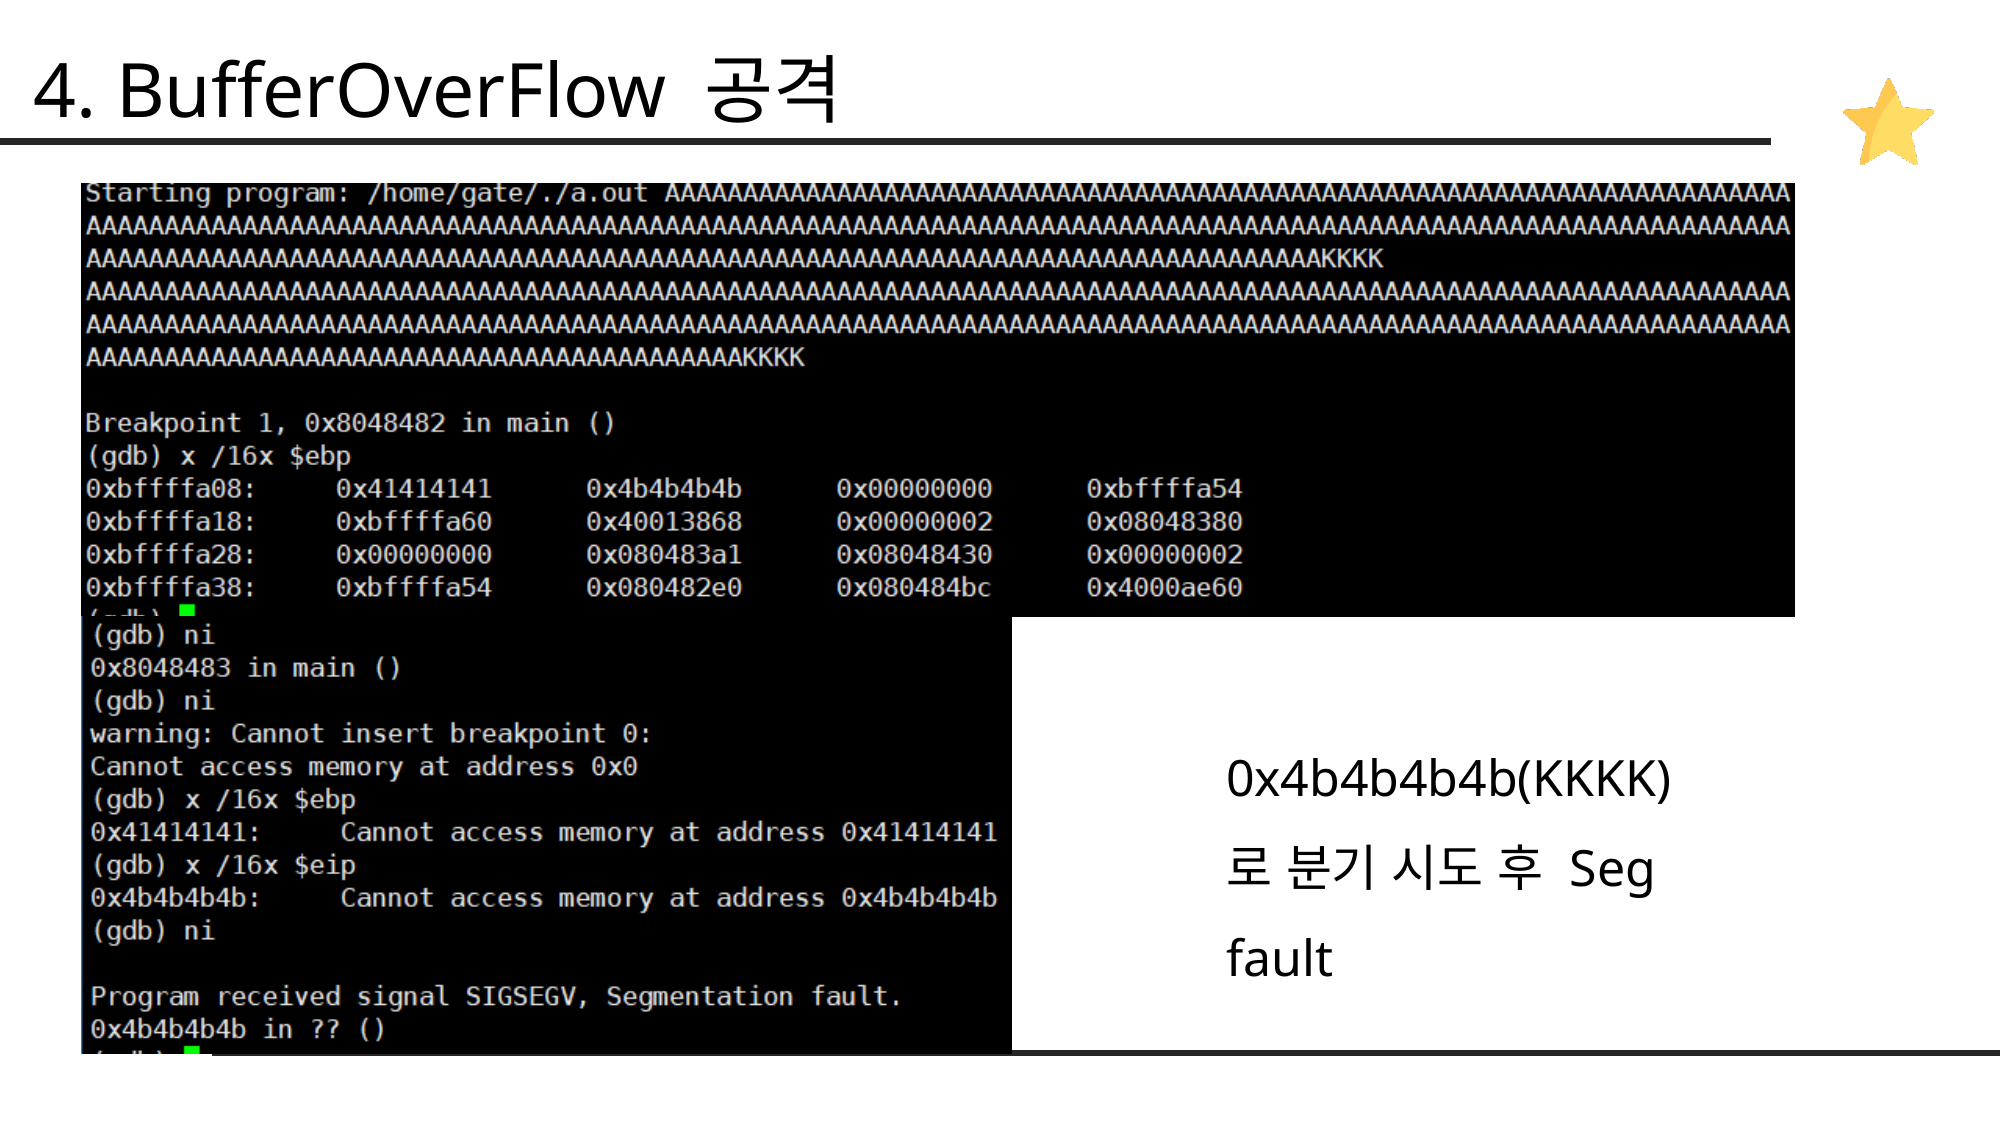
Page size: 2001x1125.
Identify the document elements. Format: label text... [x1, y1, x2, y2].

picture [81, 183, 1795, 1054]
picture [1843, 76, 1934, 167]
text_box 4. BufferOverFlow 공격 [19, 35, 858, 141]
text_box 0x4b4b4b4b(KKKK) 로 분기 시도 후 Seg fault [1211, 709, 1749, 994]
